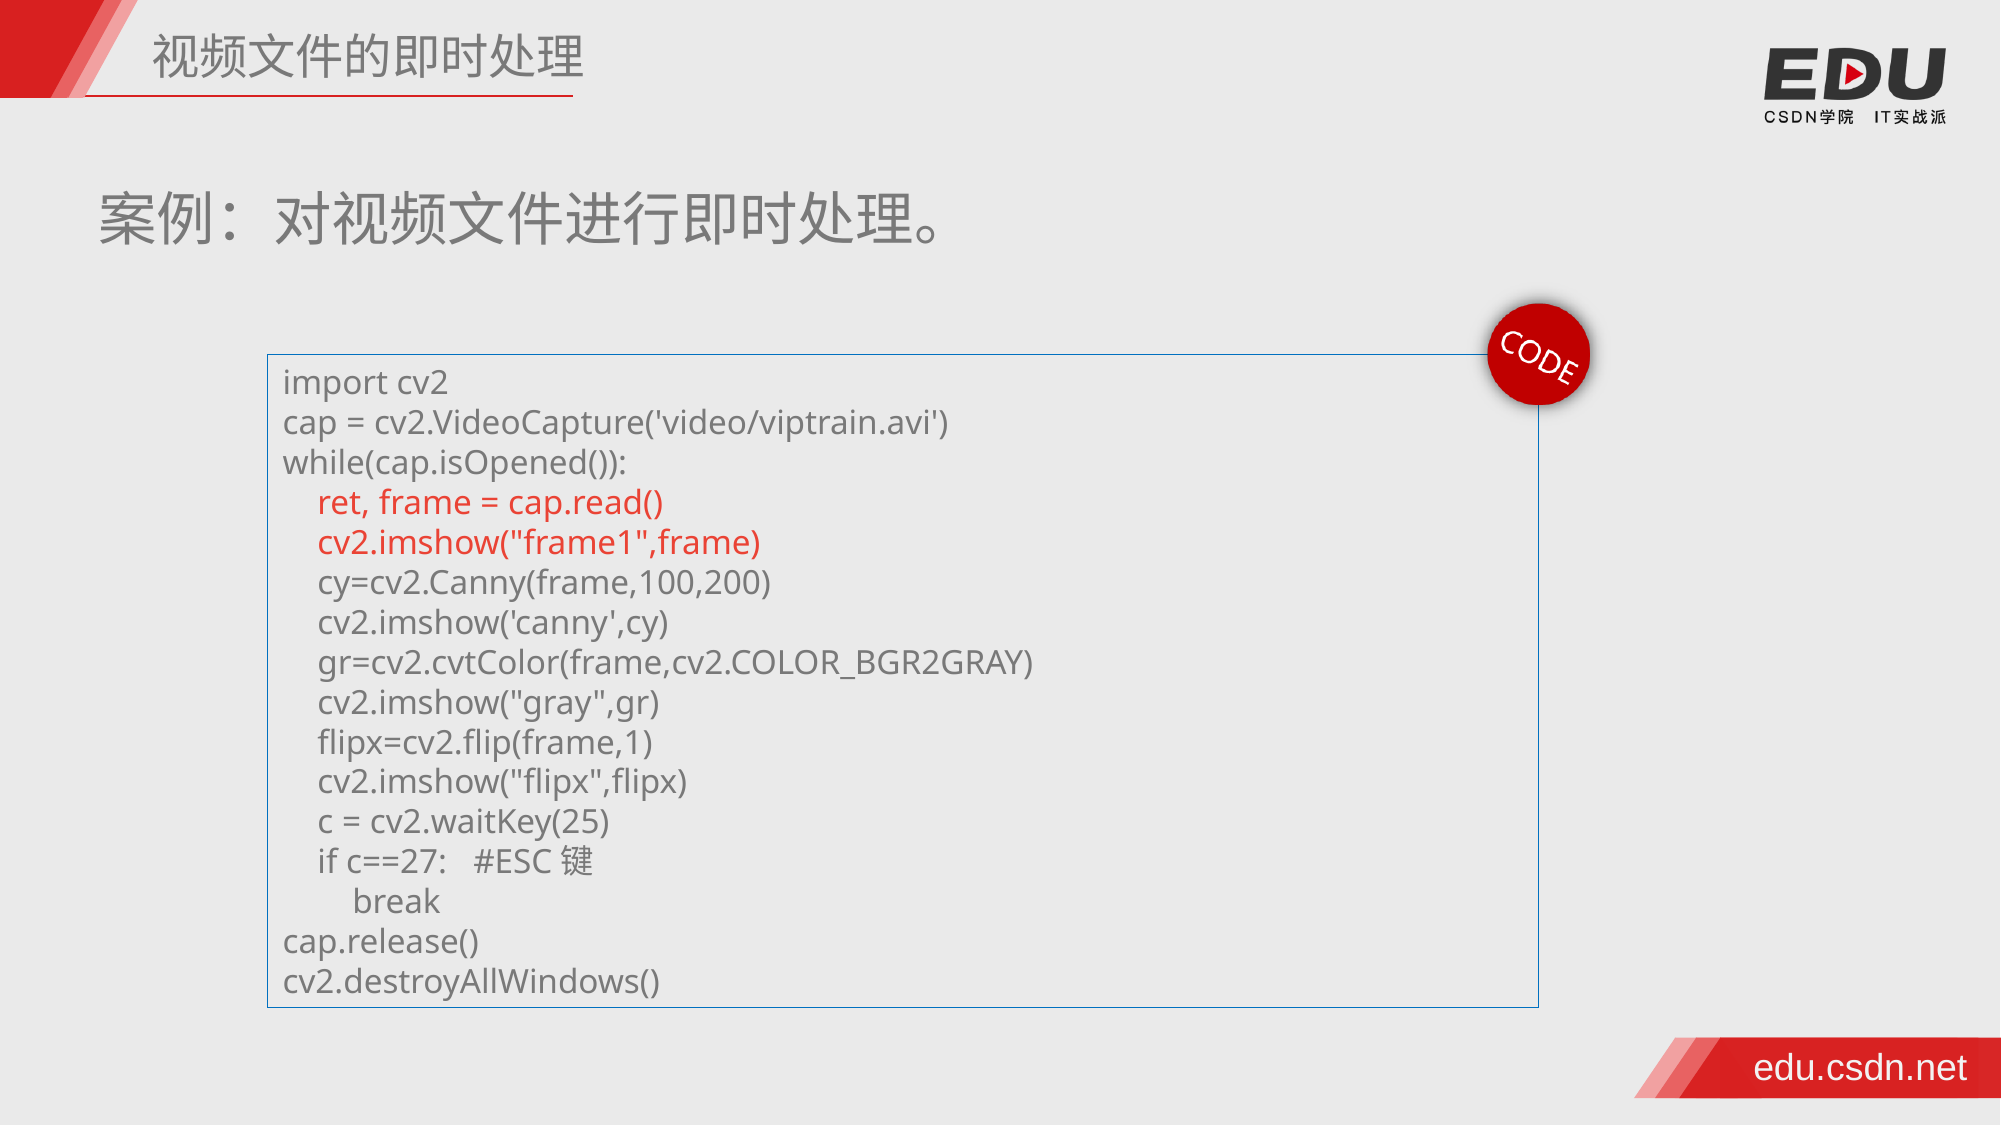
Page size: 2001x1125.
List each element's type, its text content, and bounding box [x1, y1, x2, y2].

list 视频文件的即时处理 [142, 6, 723, 93]
text_box 案例：对视频文件进行即时处理。 [83, 139, 1895, 260]
text_box import cv2 cap = cv2.VideoCapture('video/viptrain.avi') while(cap.isOpened()): ret, frame = cap.read() cv2.imshow("frame1",frame) cy=cv2.Canny(frame,100,200) cv2.imshow('canny',cy) gr=cv2.cvtColor(frame,cv2.COLOR_BGR2GRAY) cv2.imshow("gray",gr) flipx=cv2.flip(frame,1) cv2.imshow("flipx",flipx) c = cv2.waitKey(25) if c==27: #ESC键 break cap.release() cv2.destroyAllWindows() [267, 354, 1539, 1008]
picture [1761, 42, 1948, 128]
picture [1461, 278, 1615, 431]
